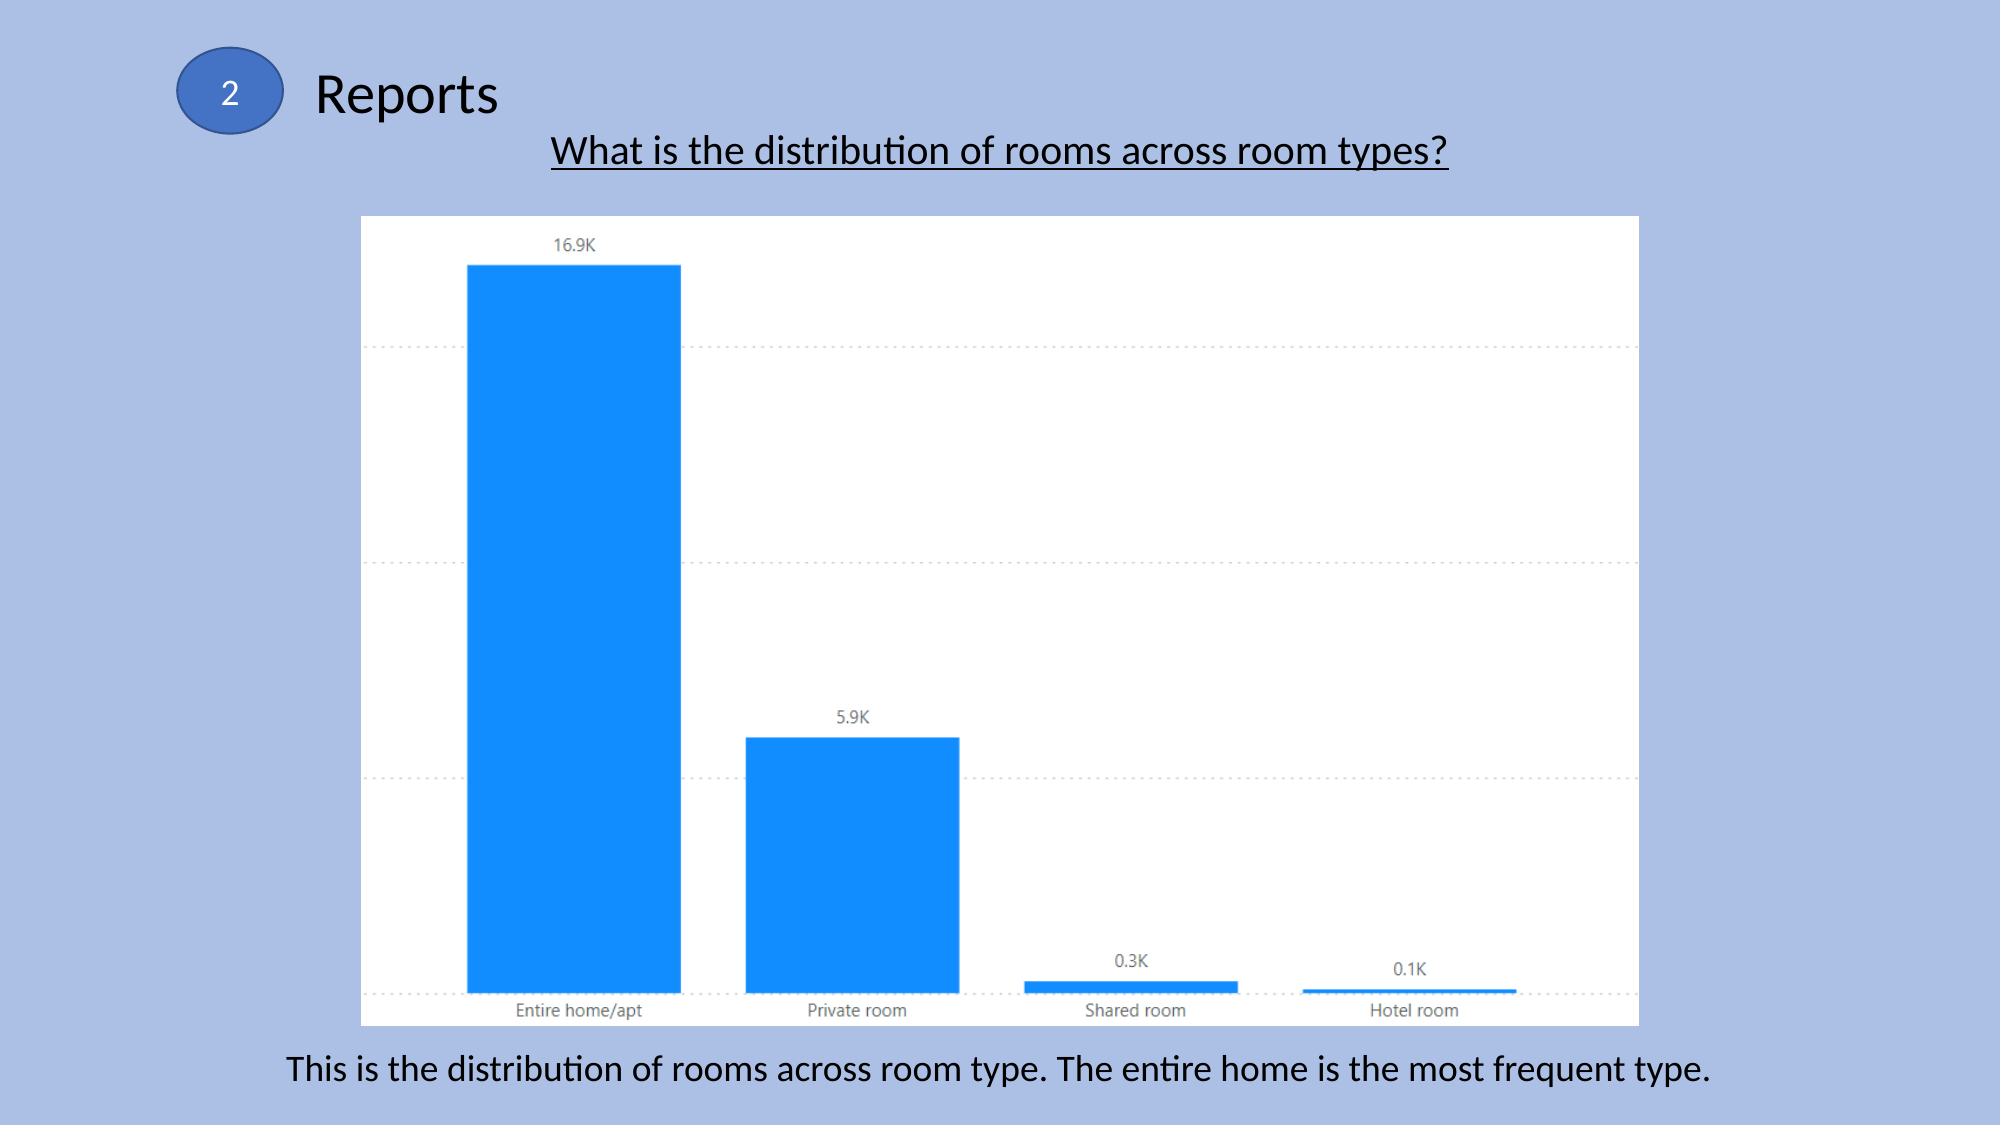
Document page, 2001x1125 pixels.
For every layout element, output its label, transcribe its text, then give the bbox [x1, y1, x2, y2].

text_box 2 [176, 46, 284, 135]
picture [361, 216, 1639, 1026]
text_box This is the distribution of rooms across room type. The entire home is the most frequent type. [220, 1036, 1780, 1097]
text_box What is the distribution of rooms across room types? [462, 115, 1538, 181]
text_box Reports [301, 47, 707, 133]
